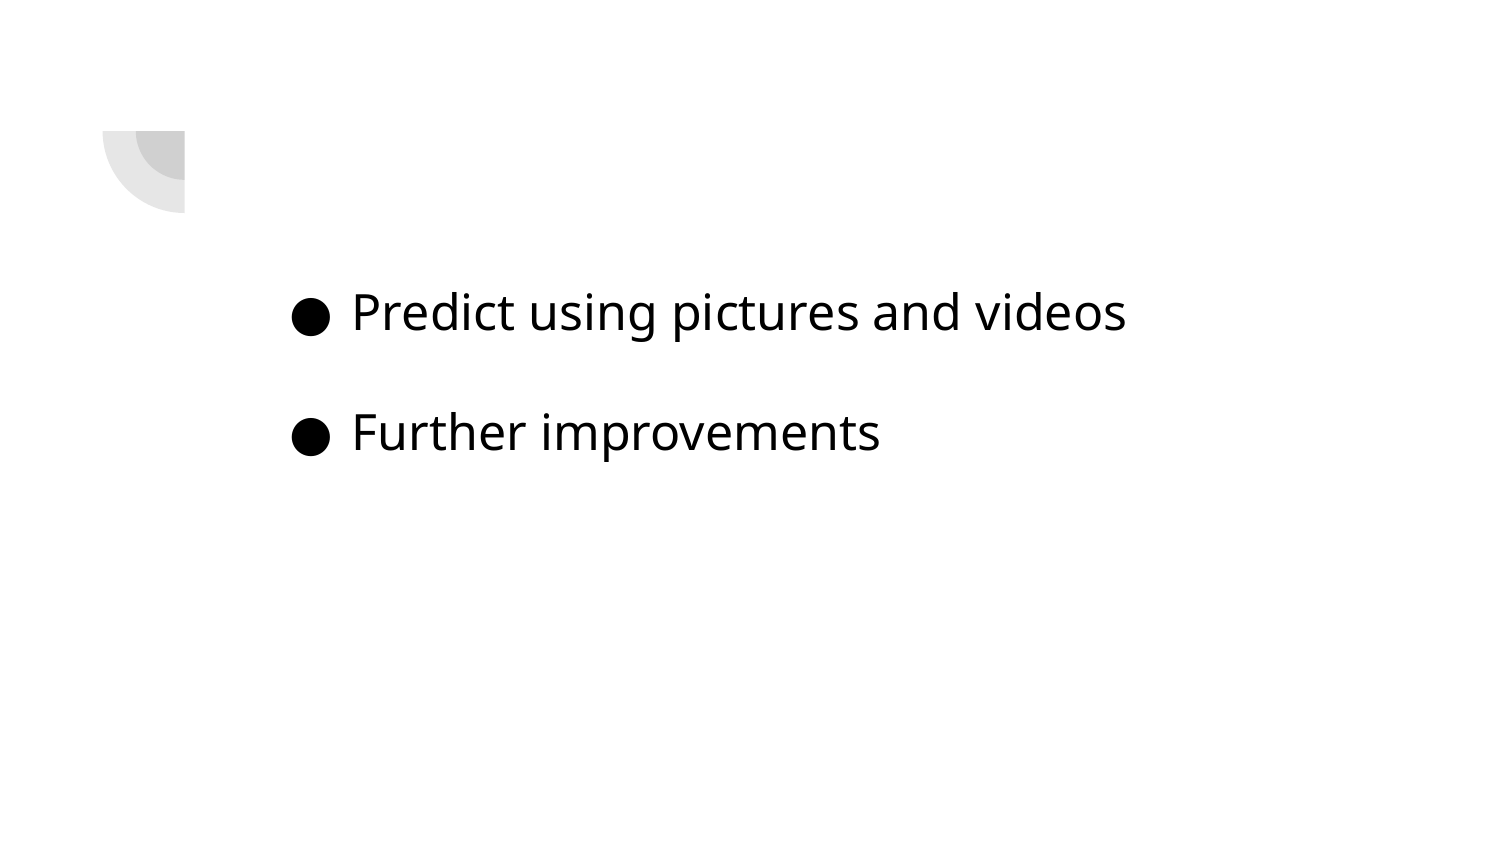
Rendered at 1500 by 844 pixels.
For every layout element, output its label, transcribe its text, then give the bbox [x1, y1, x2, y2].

text_box Predict using pictures and videos Further improvements [261, 265, 1395, 476]
